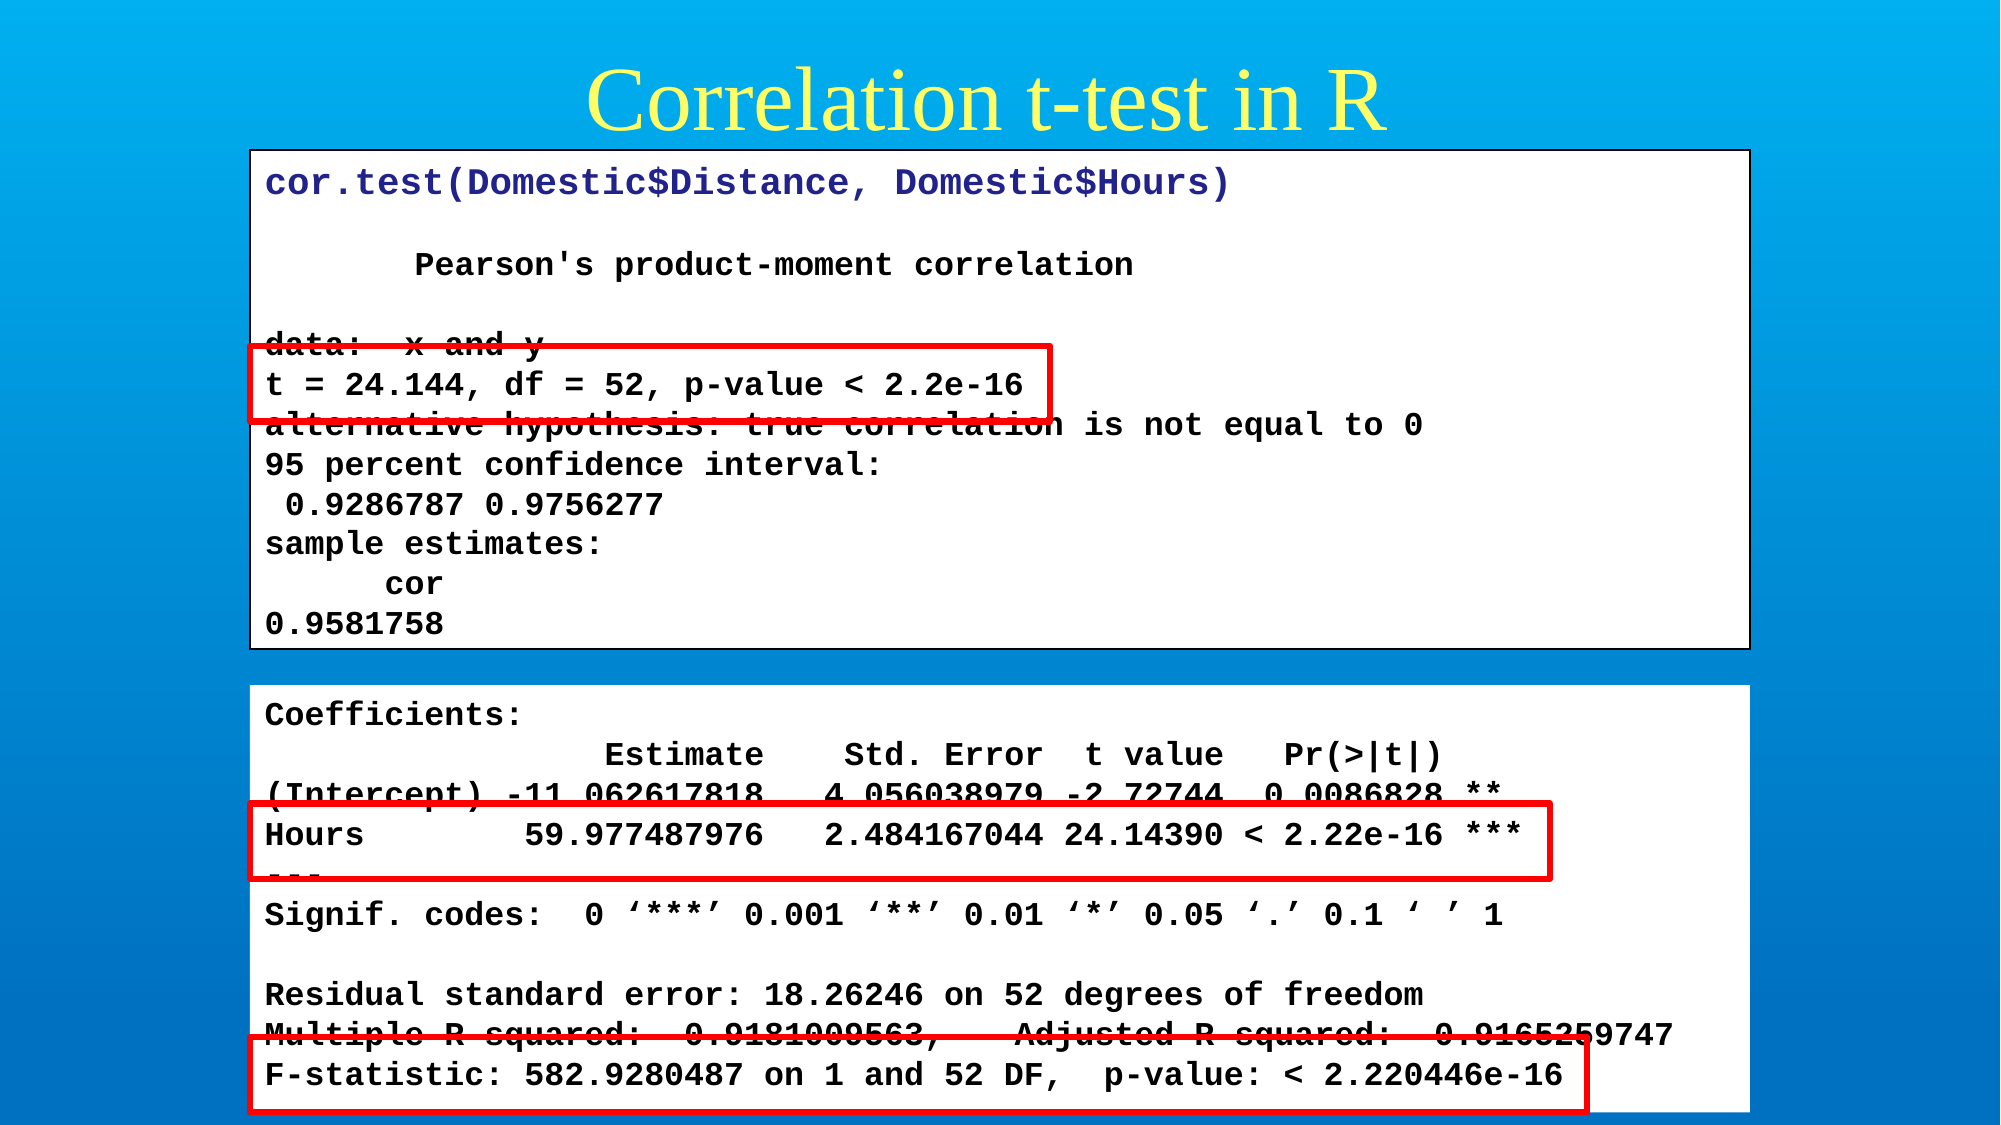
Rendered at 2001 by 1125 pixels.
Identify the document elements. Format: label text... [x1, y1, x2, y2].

title Correlation t-test in R [350, 0, 1625, 149]
text_box [249, 1036, 1588, 1113]
text_box [249, 345, 1050, 422]
text_box cor.test(Domestic$Distance, Domestic$Hours) Pearson's product-moment correlation data: x and y t = 24.144, df = 52, p-value < 2.2e-16 alternative hypothesis: true correlation is not equal to 0 95 percent confidence interval: 0.9286787 0.9756277 sample estimates: cor 0.9581758 [249, 149, 1750, 649]
text_box [249, 803, 1550, 880]
text_box Coefficients: Estimate Std. Error t value Pr(>|t|) (Intercept) -11.062617818 4.056038979 -2.72744 0.0086828 ** Hours 59.977487976 2.484167044 24.14390 < 2.22e-16 *** --- Signif. codes: 0 ‘***’ 0.001 ‘**’ 0.01 ‘*’ 0.05 ‘.’ 0.1 ‘ ’ 1 Residual standard error: 18.26246 on 52 degrees of freedom Multiple R-squared: 0.9181009563, Adjusted R-squared: 0.9165259747 F-statistic: 582.9280487 on 1 and 52 DF, p-value: < 2.220446e-16 [249, 685, 1750, 1113]
